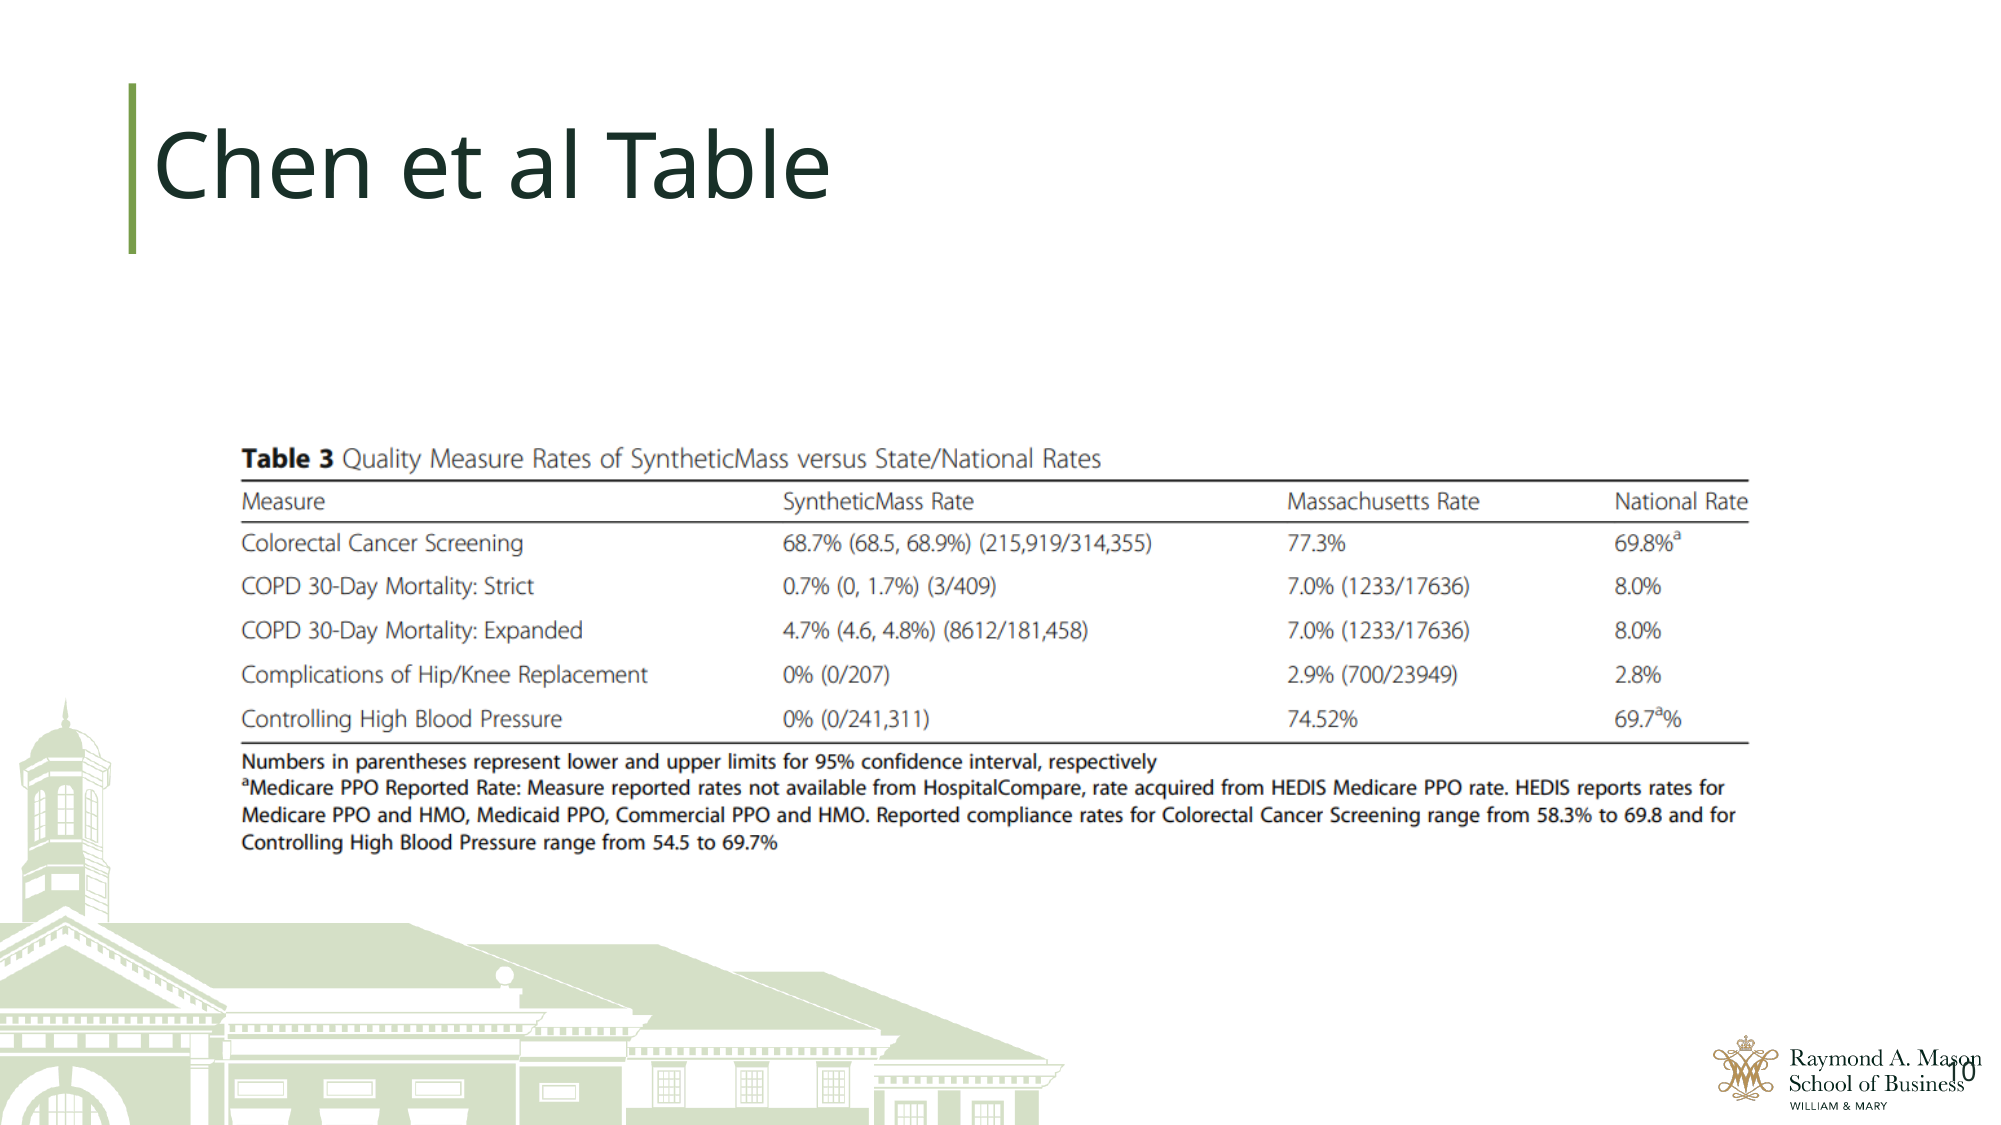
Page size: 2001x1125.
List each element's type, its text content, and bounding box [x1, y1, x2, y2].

slide_number 10 [1871, 1038, 1992, 1125]
title Chen et al Table [137, 59, 1863, 278]
picture [0, 433, 1768, 1125]
picture [1713, 1035, 1982, 1110]
